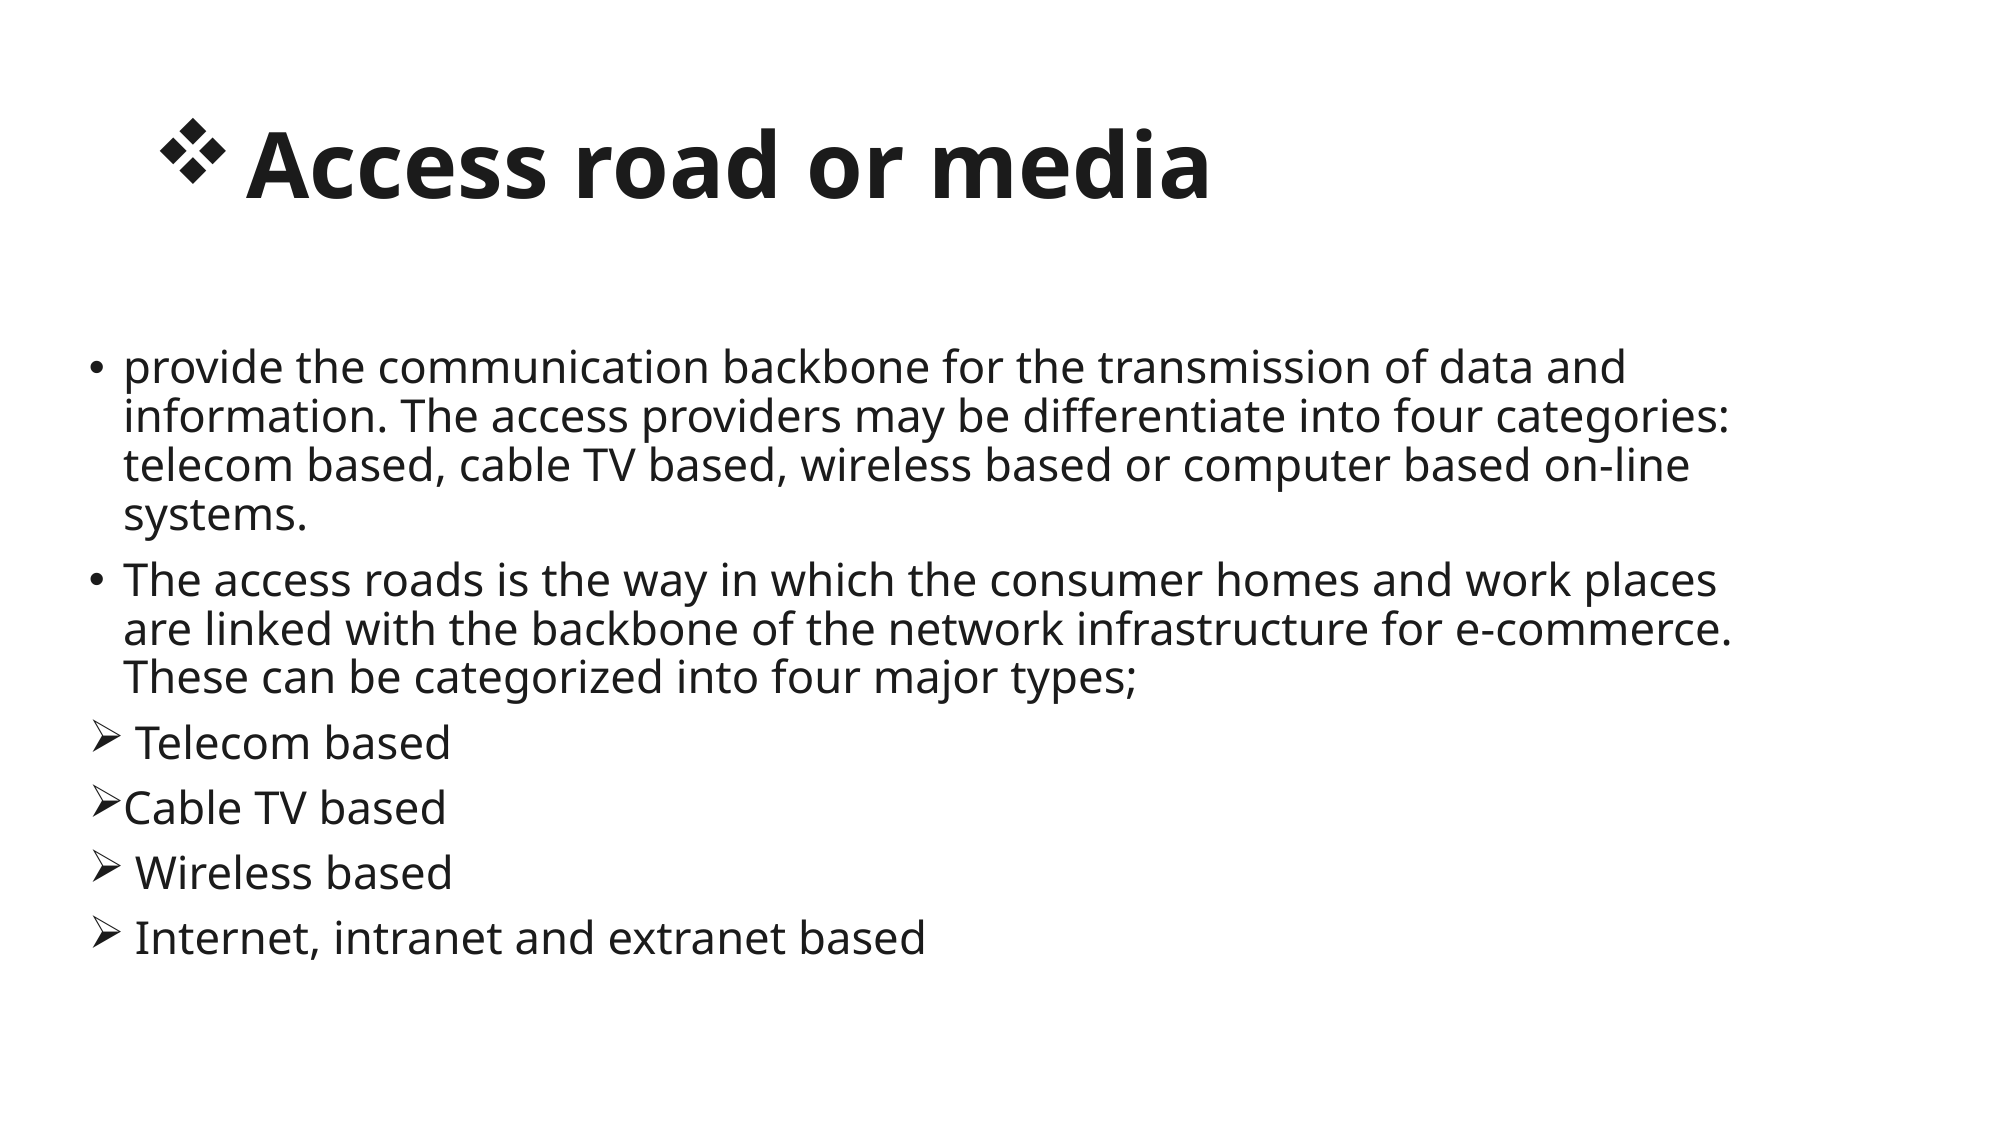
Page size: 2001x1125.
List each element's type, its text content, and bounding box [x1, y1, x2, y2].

title Access road or media [137, 59, 1863, 278]
list provide the communication backbone for the transmission of data and information. The access providers may be differentiate into four categories: telecom based, cable TV based, wireless based or computer based on-line systems. The access roads is the way in which the consumer homes and work places are linked with the backbone of the network infrastructure for e-commerce. These can be categorized into four major types; Telecom based Cable TV based Wireless based Internet, intranet and extranet based [73, 337, 1799, 1125]
